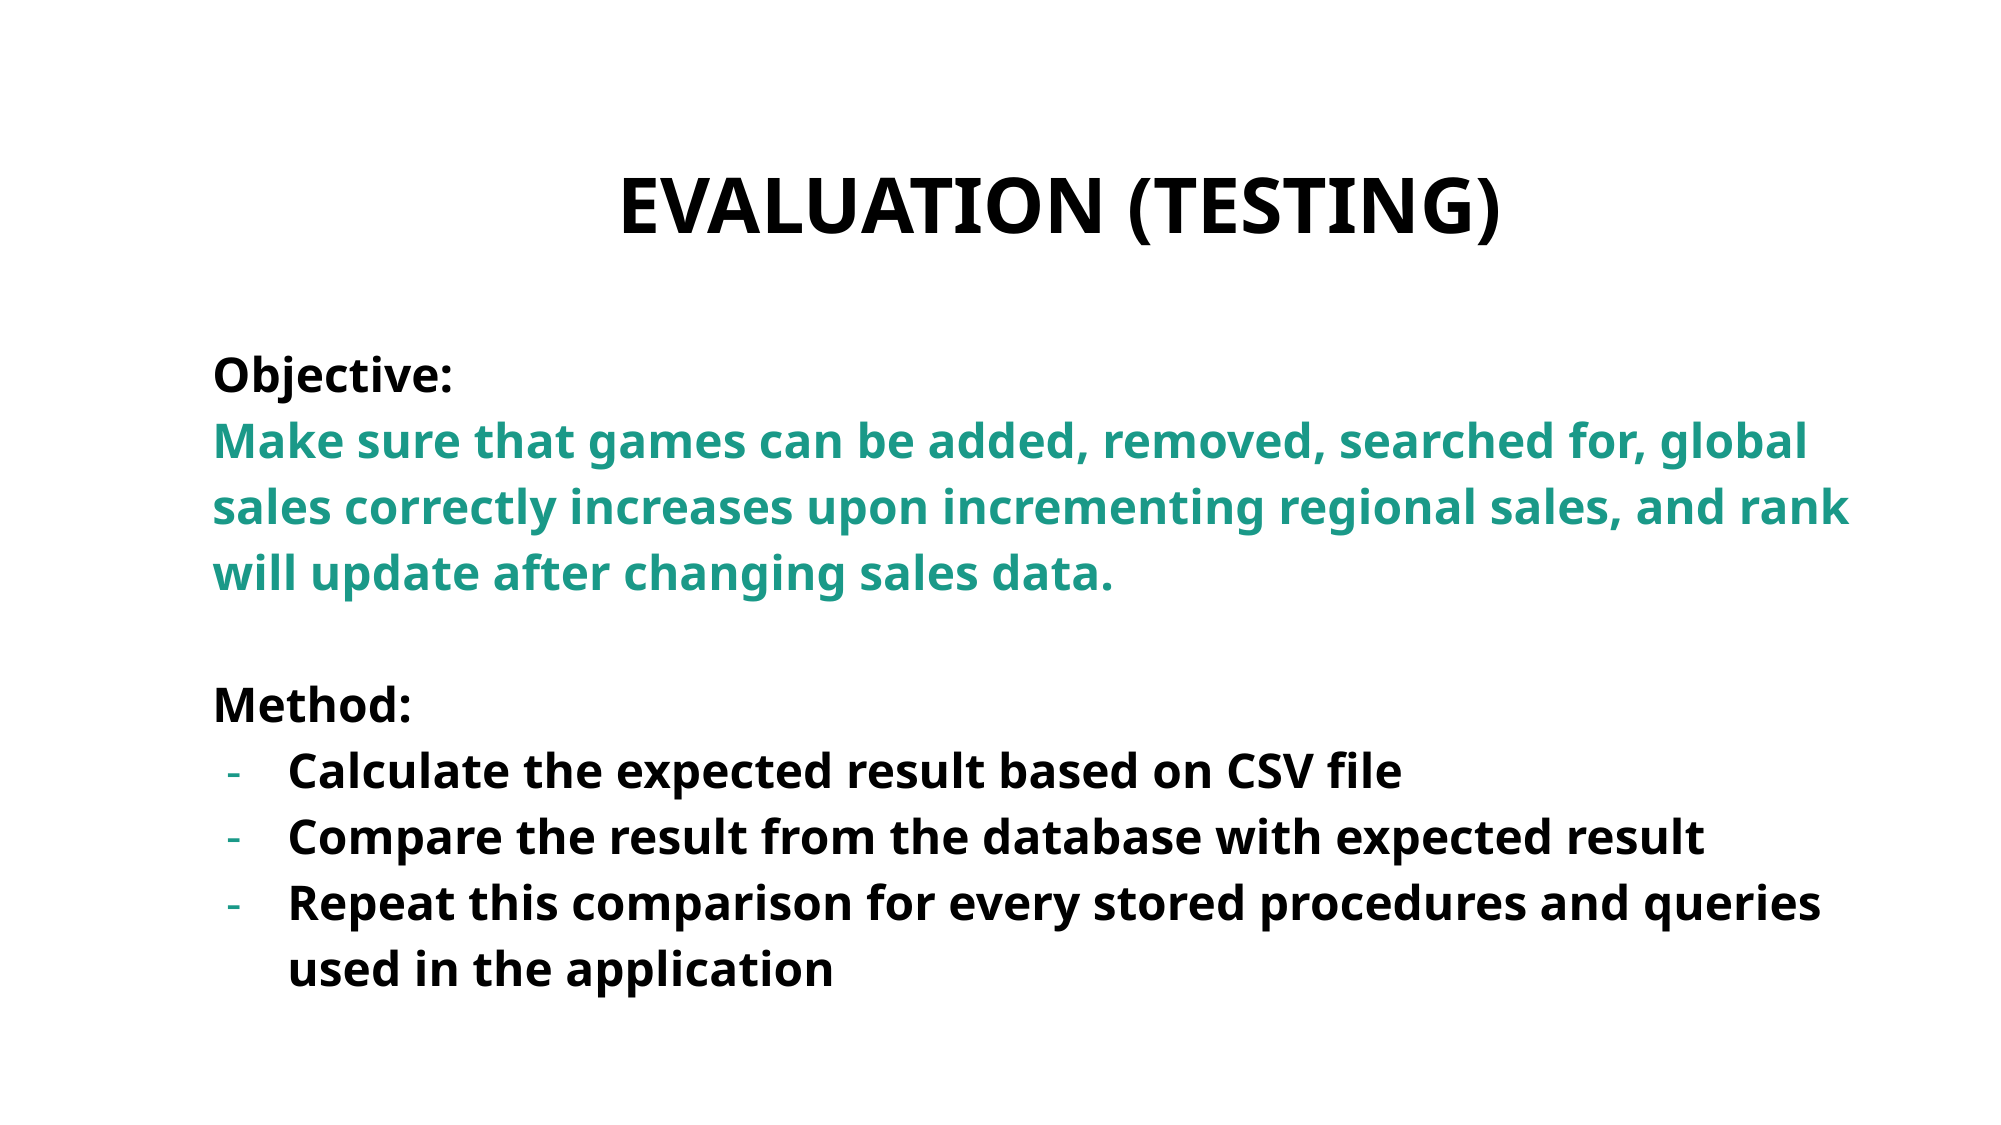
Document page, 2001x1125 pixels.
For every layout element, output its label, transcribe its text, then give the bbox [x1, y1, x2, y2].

title Objective: Make sure that games can be added, removed, searched for, global sales correctly increases upon incrementing regional sales, and rank will update after changing sales data. Method: Calculate the expected result based on CSV file Compare the result from the database with expected result Repeat this comparison for every stored procedures and queries used in the application [197, 317, 1923, 1015]
title EVALUATION (TESTING) [197, 100, 1923, 317]
